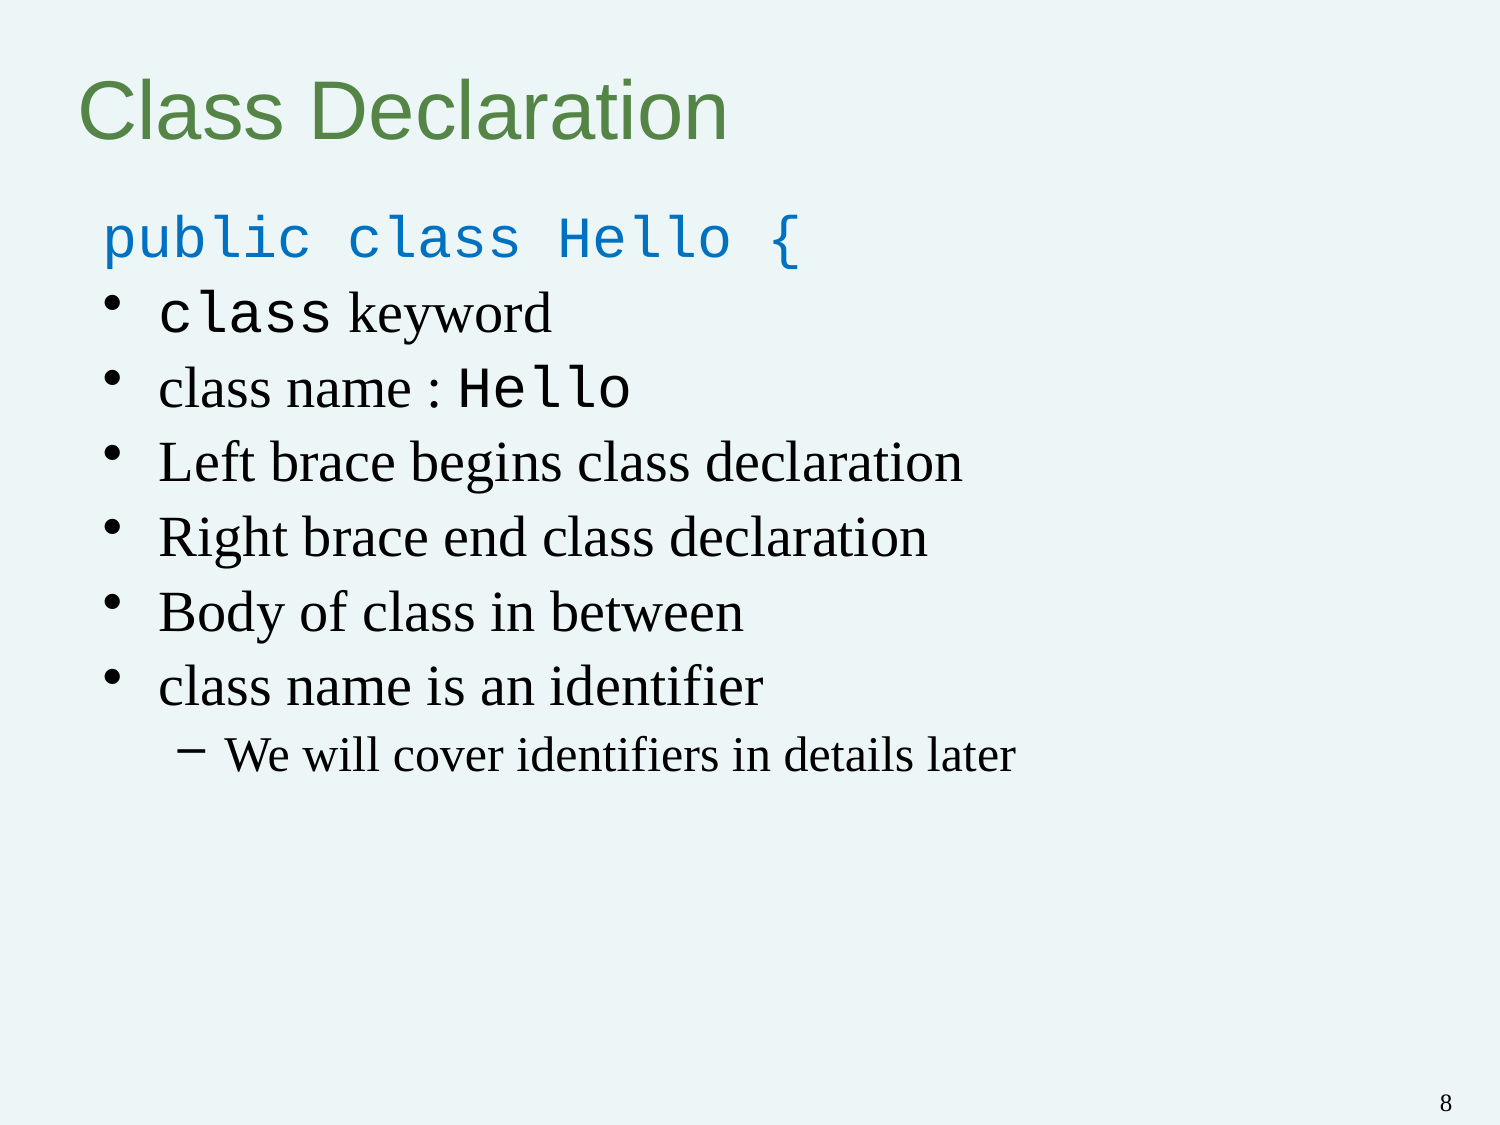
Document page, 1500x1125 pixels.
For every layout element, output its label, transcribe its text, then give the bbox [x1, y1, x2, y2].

list public class Hello { class keyword class name : Hello Left brace begins class declaration Right brace end class declaration Body of class in between class name is an identifier We will cover identifiers in details later [87, 199, 1363, 963]
title Class Declaration [62, 12, 1438, 201]
